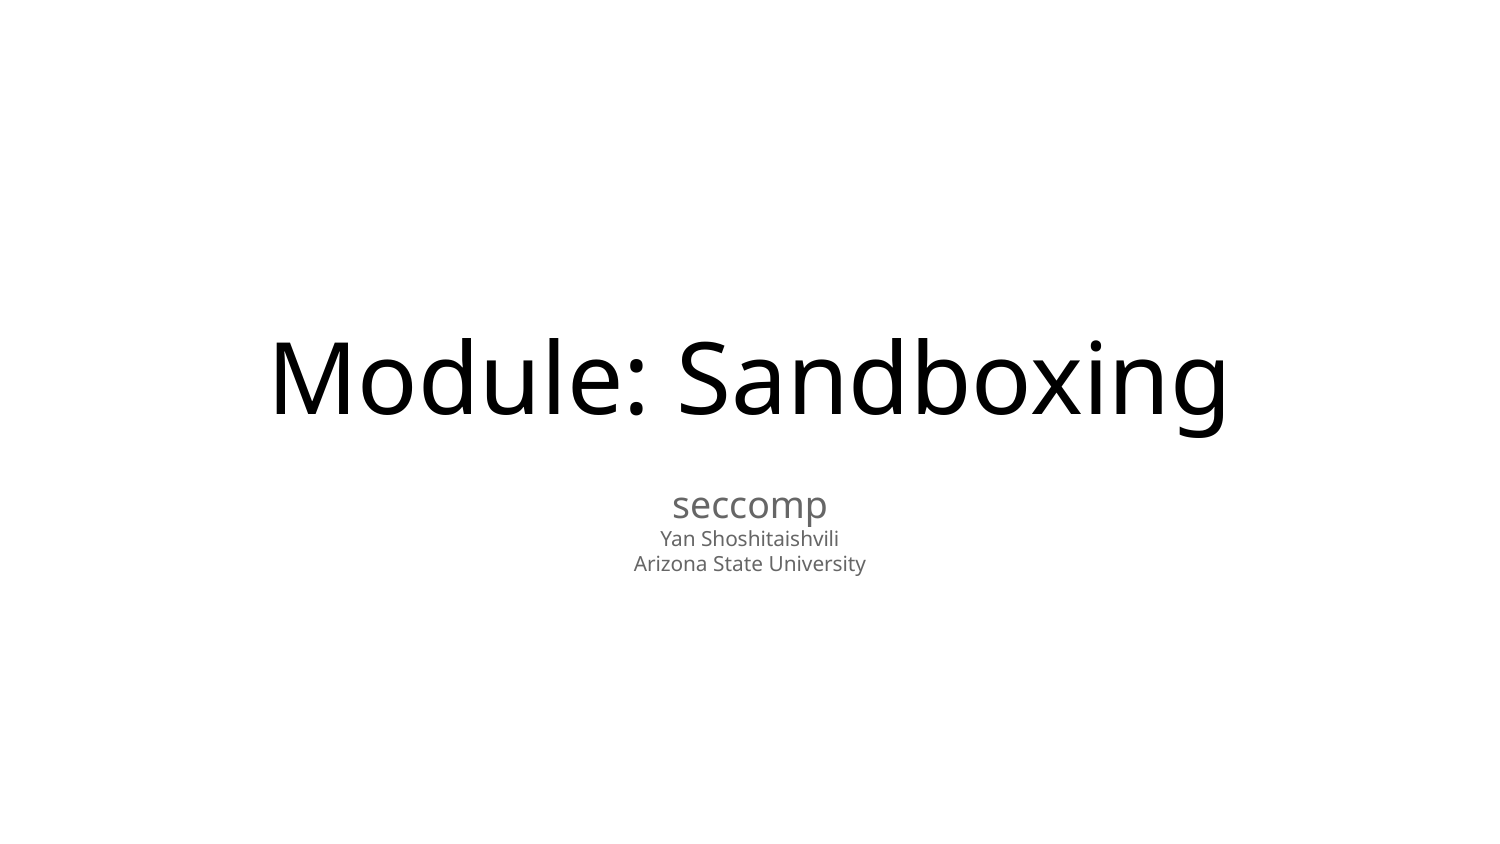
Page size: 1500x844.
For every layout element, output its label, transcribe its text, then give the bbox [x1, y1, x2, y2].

subtitle seccomp Yan Shoshitaishvili Arizona State University [112, 465, 1388, 595]
title Module: Sandboxing [112, 259, 1388, 450]
